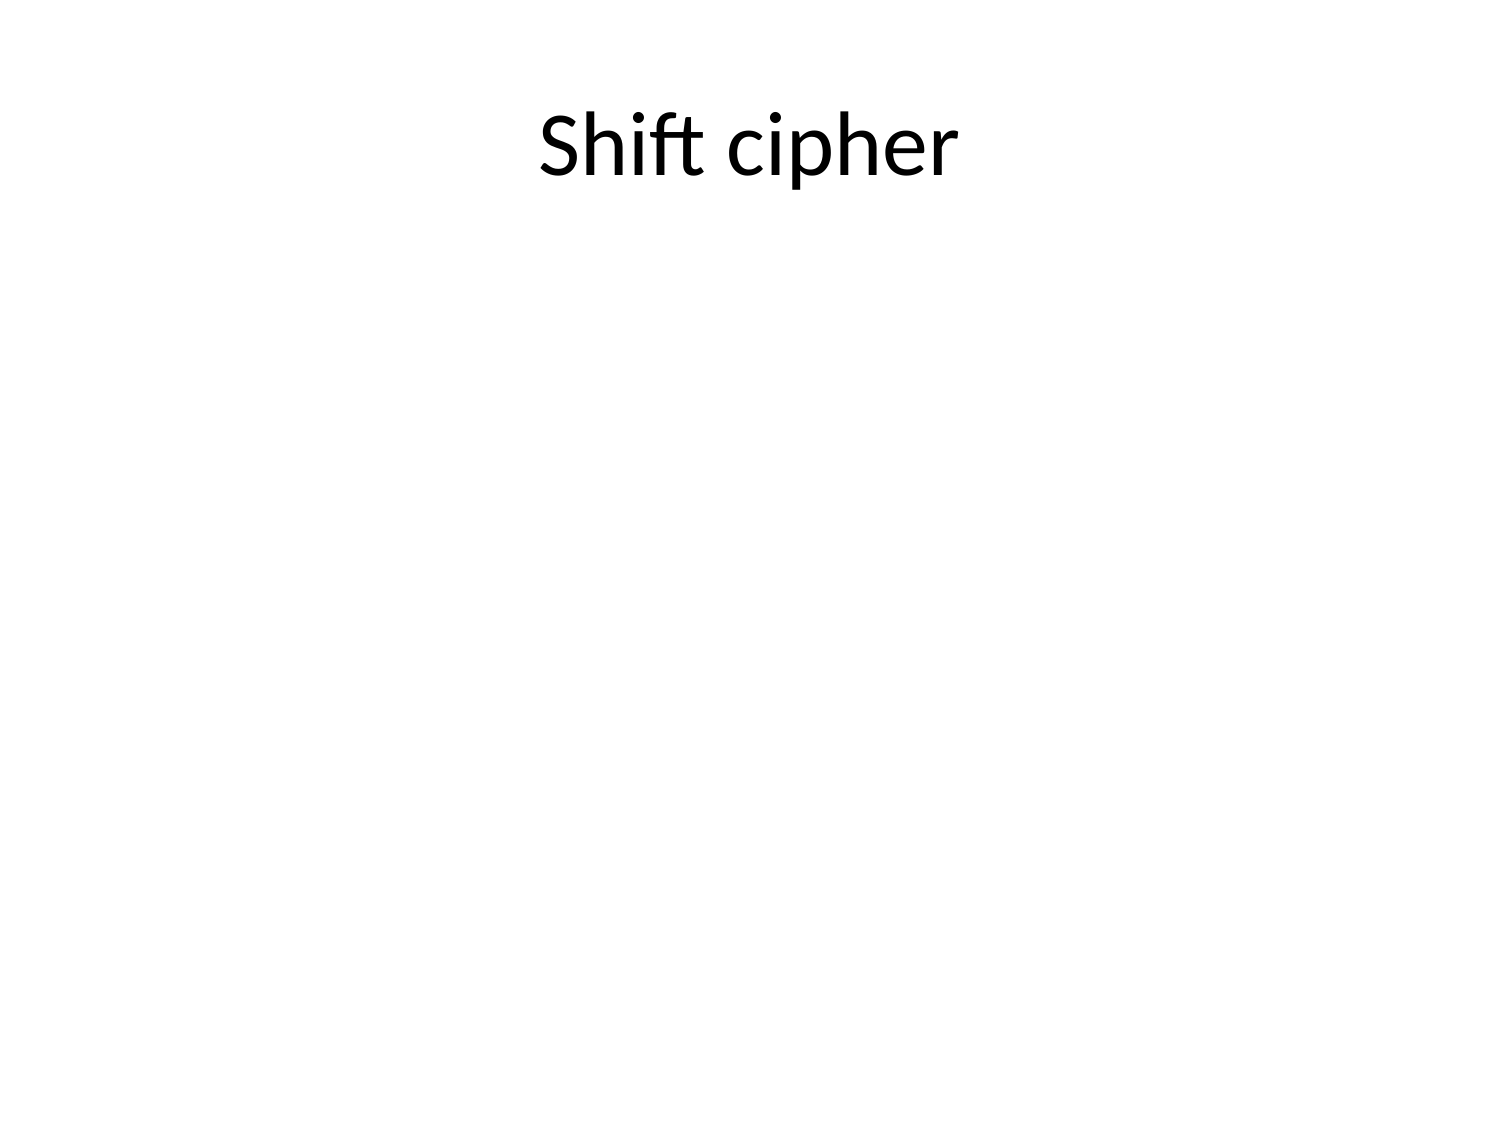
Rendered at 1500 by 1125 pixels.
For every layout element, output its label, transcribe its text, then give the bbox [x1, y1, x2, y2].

title Shift cipher [75, 45, 1425, 233]
